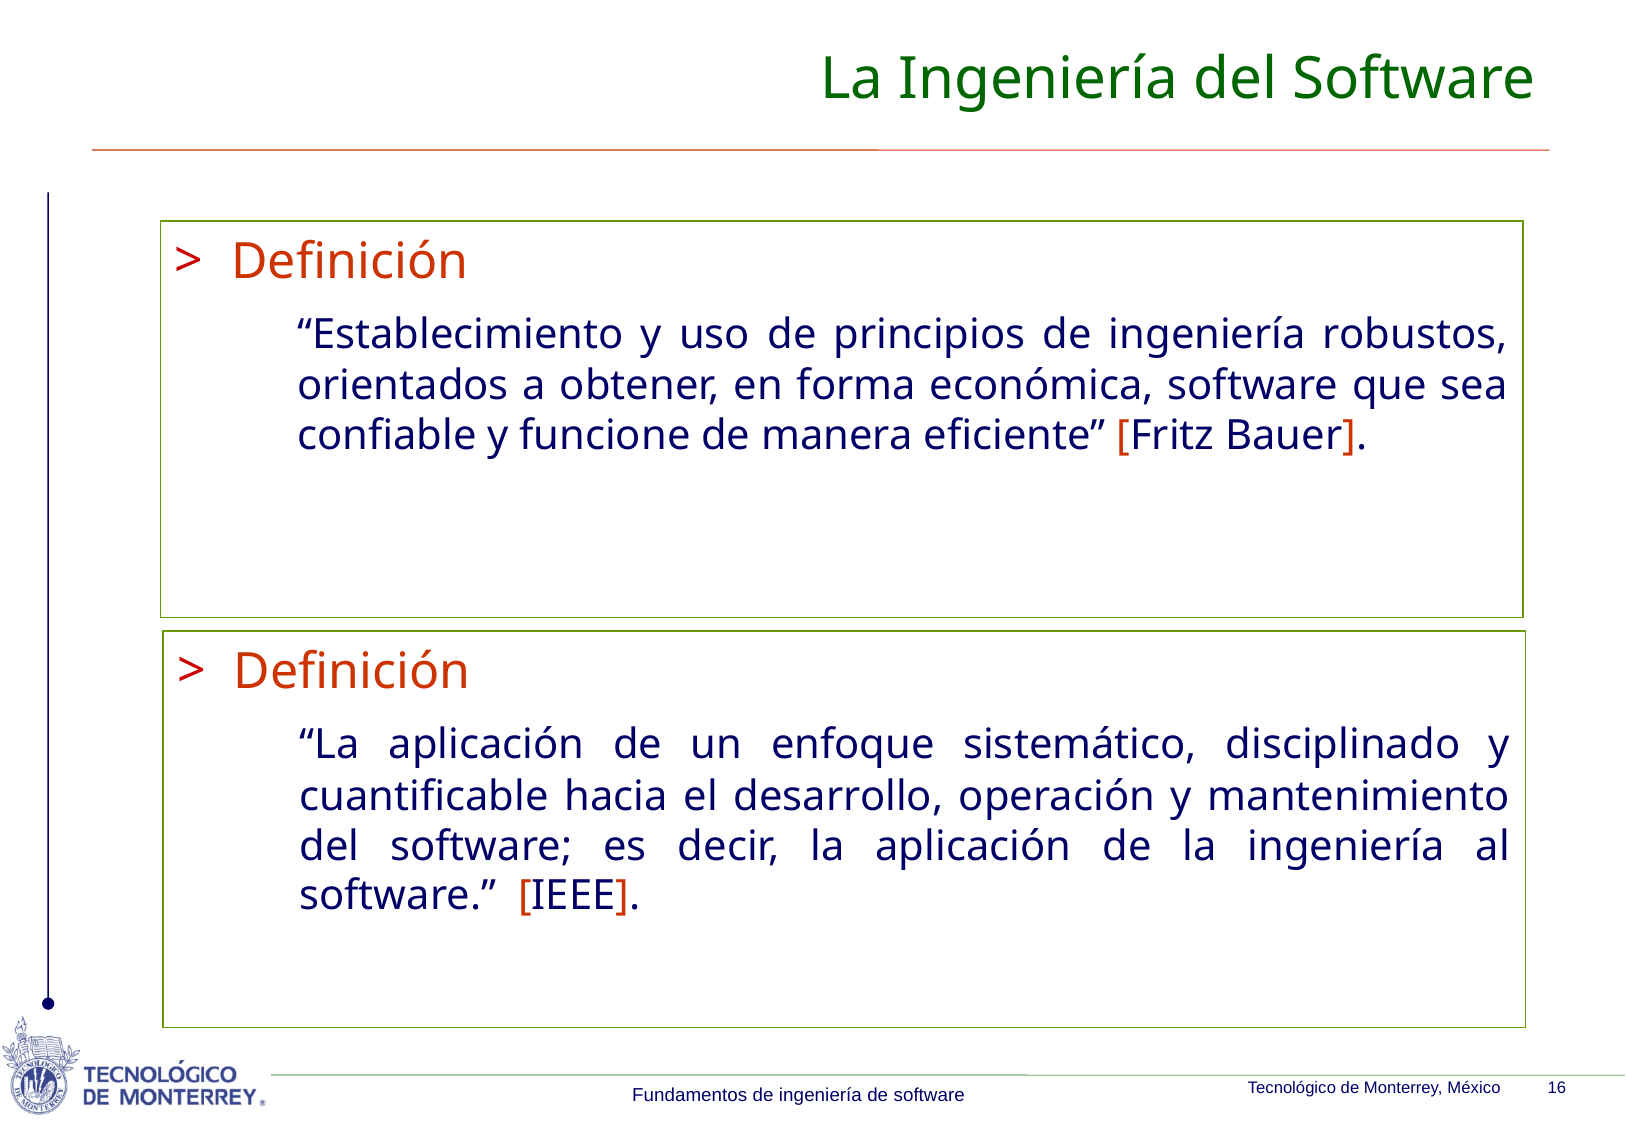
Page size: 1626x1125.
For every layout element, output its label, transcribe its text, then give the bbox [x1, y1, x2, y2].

text_box Definición “Establecimiento y uso de principios de ingeniería robustos, orientados a obtener, en forma económica, software que sea confiable y funcione de manera eficiente” [Fritz Bauer]. [160, 220, 1523, 618]
text_box Definición “La aplicación de un enfoque sistemático, disciplinado y cuantificable hacia el desarrollo, operación y mantenimiento del software; es decir, la aplicación de la ingeniería al software.” [IEEE]. [162, 630, 1526, 1028]
picture [0, 1014, 271, 1116]
title La Ingeniería del Software [99, 12, 1550, 138]
